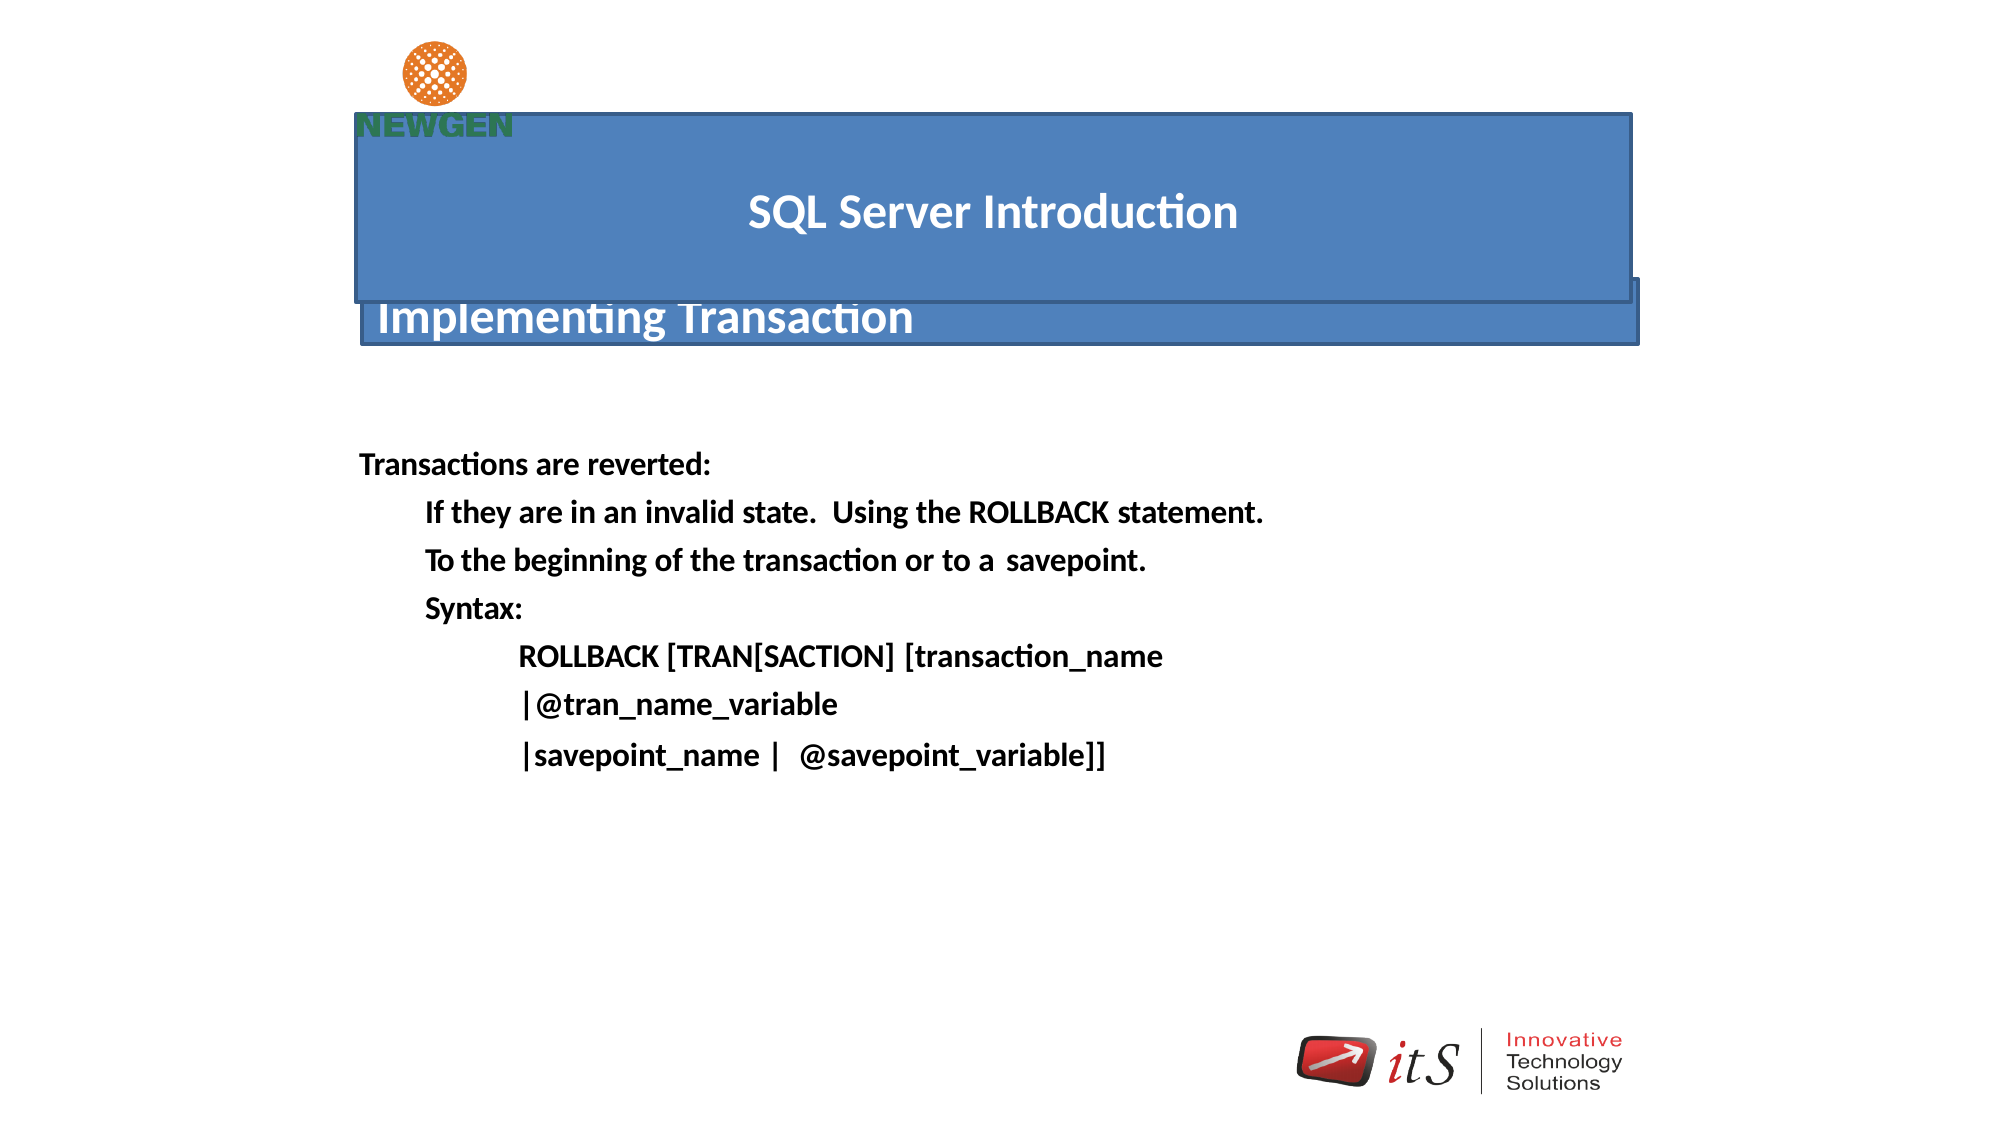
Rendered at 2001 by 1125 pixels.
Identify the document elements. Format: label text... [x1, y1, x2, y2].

text_box Implementing Transaction [362, 278, 1638, 344]
picture [357, 41, 512, 137]
title SQL Server Introduction [355, 114, 1631, 303]
text_box [1292, 1024, 1631, 1096]
text_box Transactions are reverted: If they are in an invalid state. Using the ROLLBACK statement. To the beginning of the transaction or to a savepoint. Syntax: ROLLBACK [TRAN[SACTION] [transaction_name |@tran_name_variable |savepoint_name | @savepoint_variable]] [357, 432, 1679, 773]
